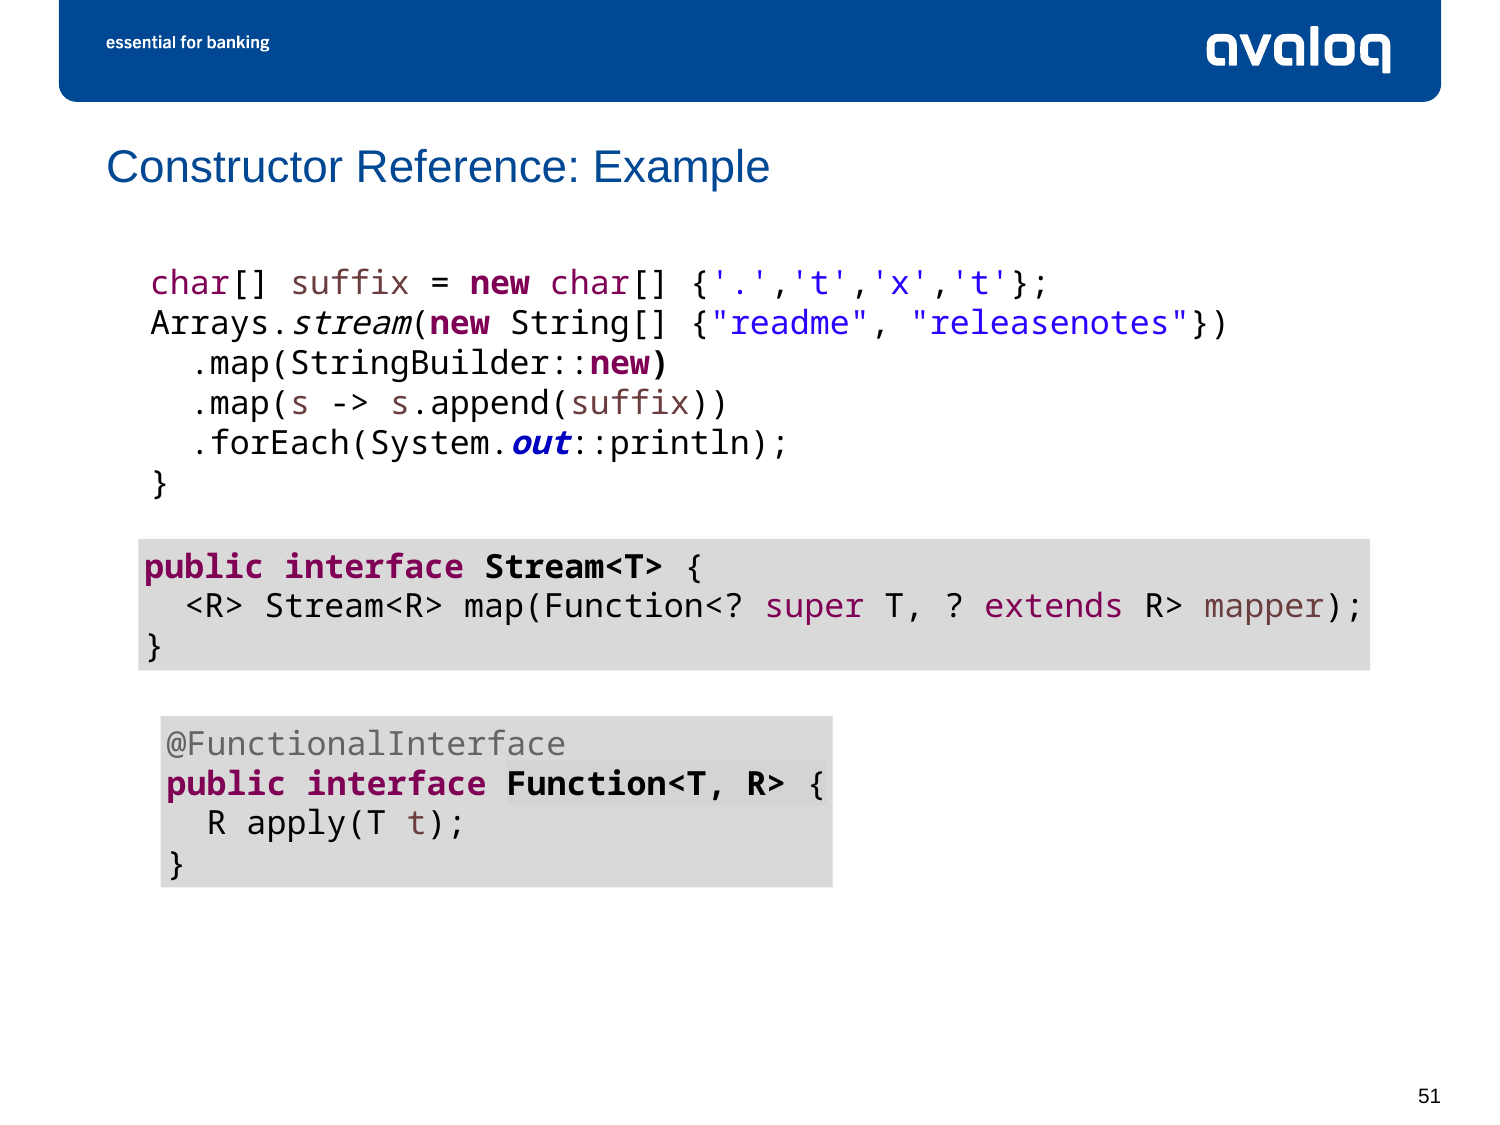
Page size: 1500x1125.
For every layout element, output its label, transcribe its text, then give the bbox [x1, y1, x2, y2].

slide_number 51 [1200, 1082, 1442, 1112]
text_box char[] suffix = new char[] {'.','t','x','t'}; Arrays.stream(new String[] {"readme", "releasenotes"}) .map(StringBuilder::new) .map(s -> s.append(suffix)) .forEach(System.out::println); } [144, 255, 1236, 507]
text_box public interface Stream<T> { <R> Stream<R> map(Function<? super T, ? extends R> mapper); } [138, 538, 1371, 671]
text_box @FunctionalInterface public interface Function<T, R> { R apply(T t); } [160, 715, 833, 888]
title Constructor Reference: Example [105, 142, 1394, 215]
